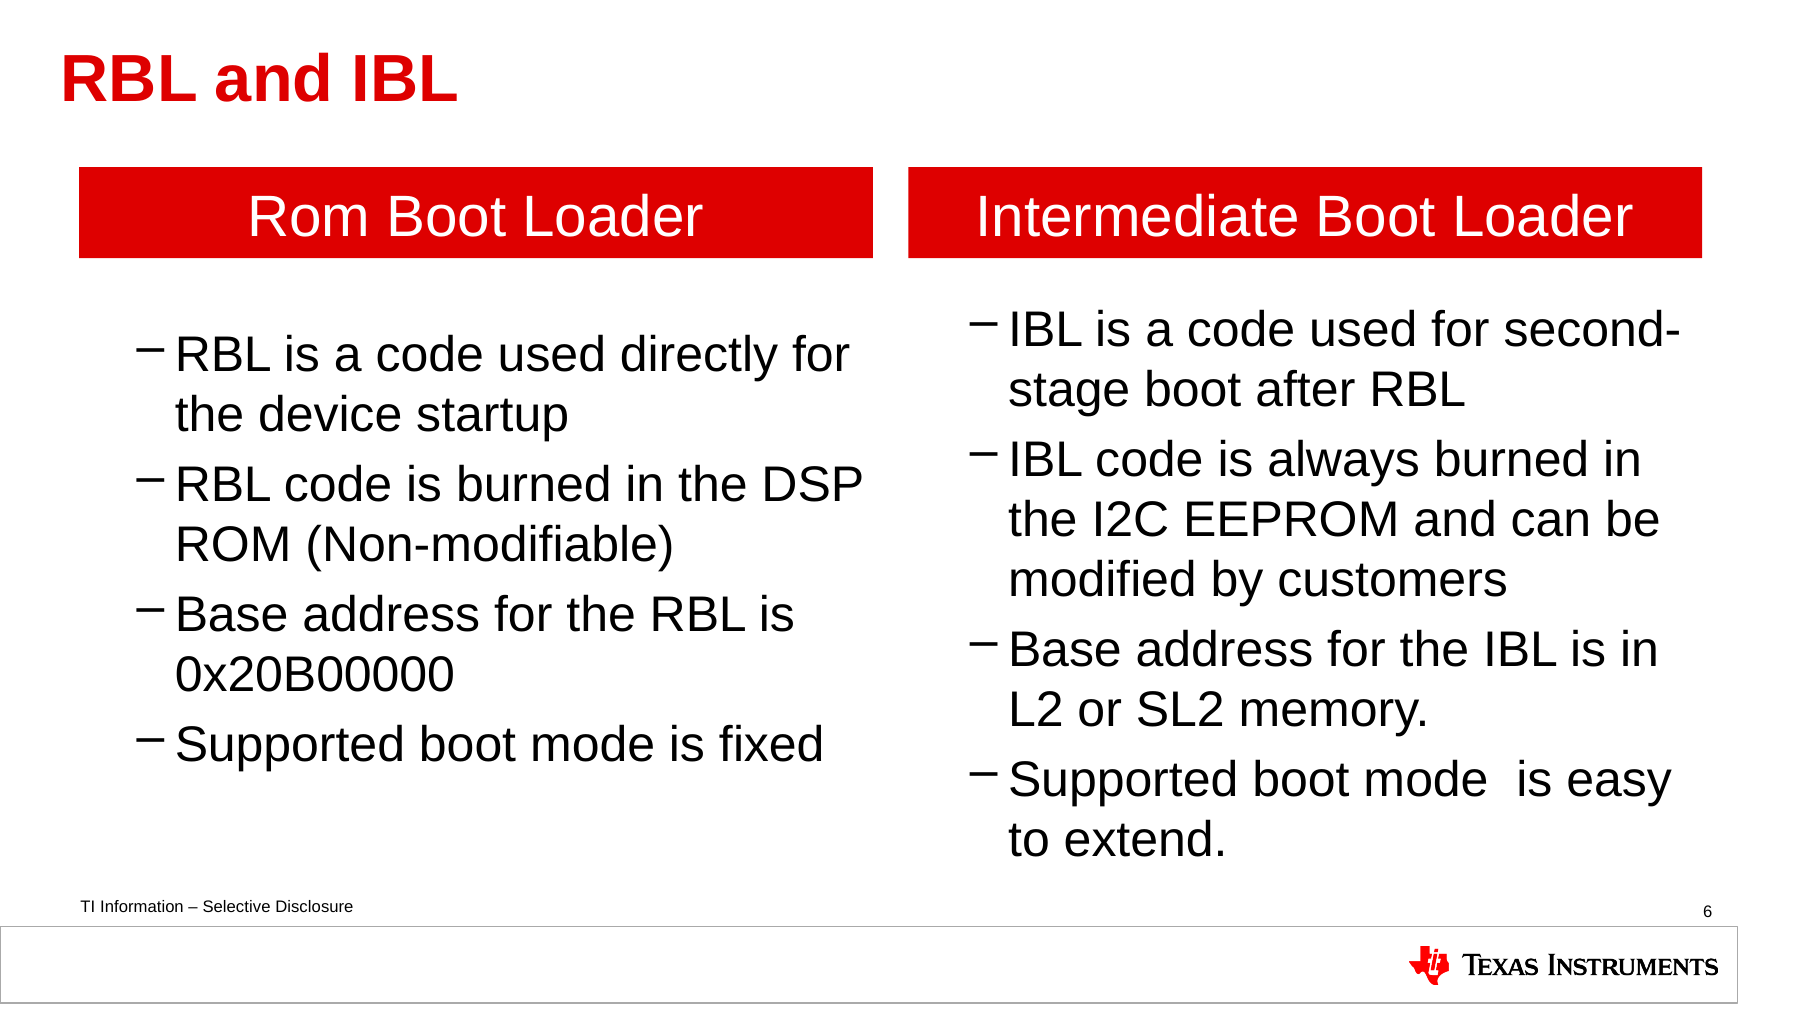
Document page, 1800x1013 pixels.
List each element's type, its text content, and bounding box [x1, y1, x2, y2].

text_box Rom Boot Loader [77, 165, 875, 260]
title RBL and IBL [45, 20, 1711, 142]
text_box Intermediate Boot Loader IBL is a code used for second-stage boot after RBL IBL code is always burned in the I2C EEPROM and can be modified by customers Base address for the IBL is in L2 or SL2 memory. Supported boot mode is easy to extend. [898, 148, 1723, 879]
list Rom Boot Loader RBL is a code used directly for the device startup RBL code is burned in the DSP ROM (Non-modifiable) Base address for the RBL is 0x20B00000 Supported boot mode is fixed [65, 154, 890, 886]
picture [1409, 946, 1718, 985]
text_box Intermediate Boot Loader [906, 165, 1704, 260]
slide_number 6 [1307, 892, 1728, 924]
